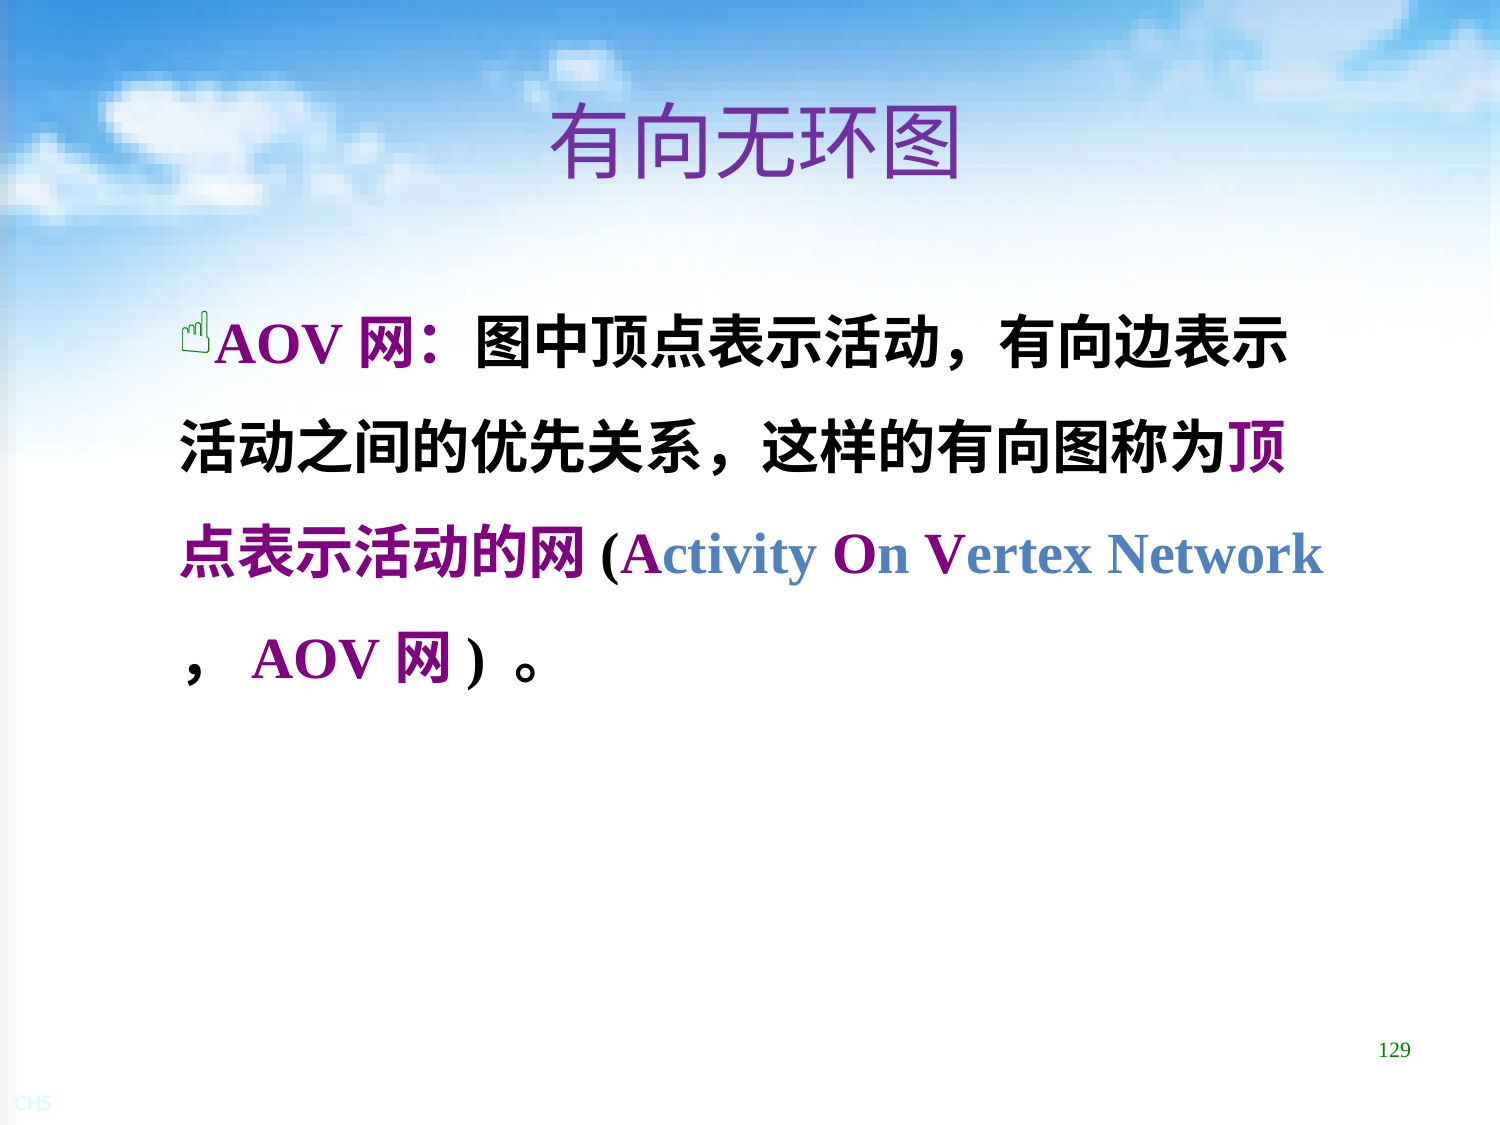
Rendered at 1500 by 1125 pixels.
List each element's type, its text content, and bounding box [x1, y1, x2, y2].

list AOV网：图中顶点表示活动，有向边表示活动之间的优先关系，这样的有向图称为顶点表示活动的网(Activity On Vertex Network ，AOV网) 。 [163, 262, 1348, 997]
title 有向无环图 [163, 44, 1348, 233]
slide_number 129 [1359, 1031, 1430, 1067]
picture [0, 0, 1500, 1125]
